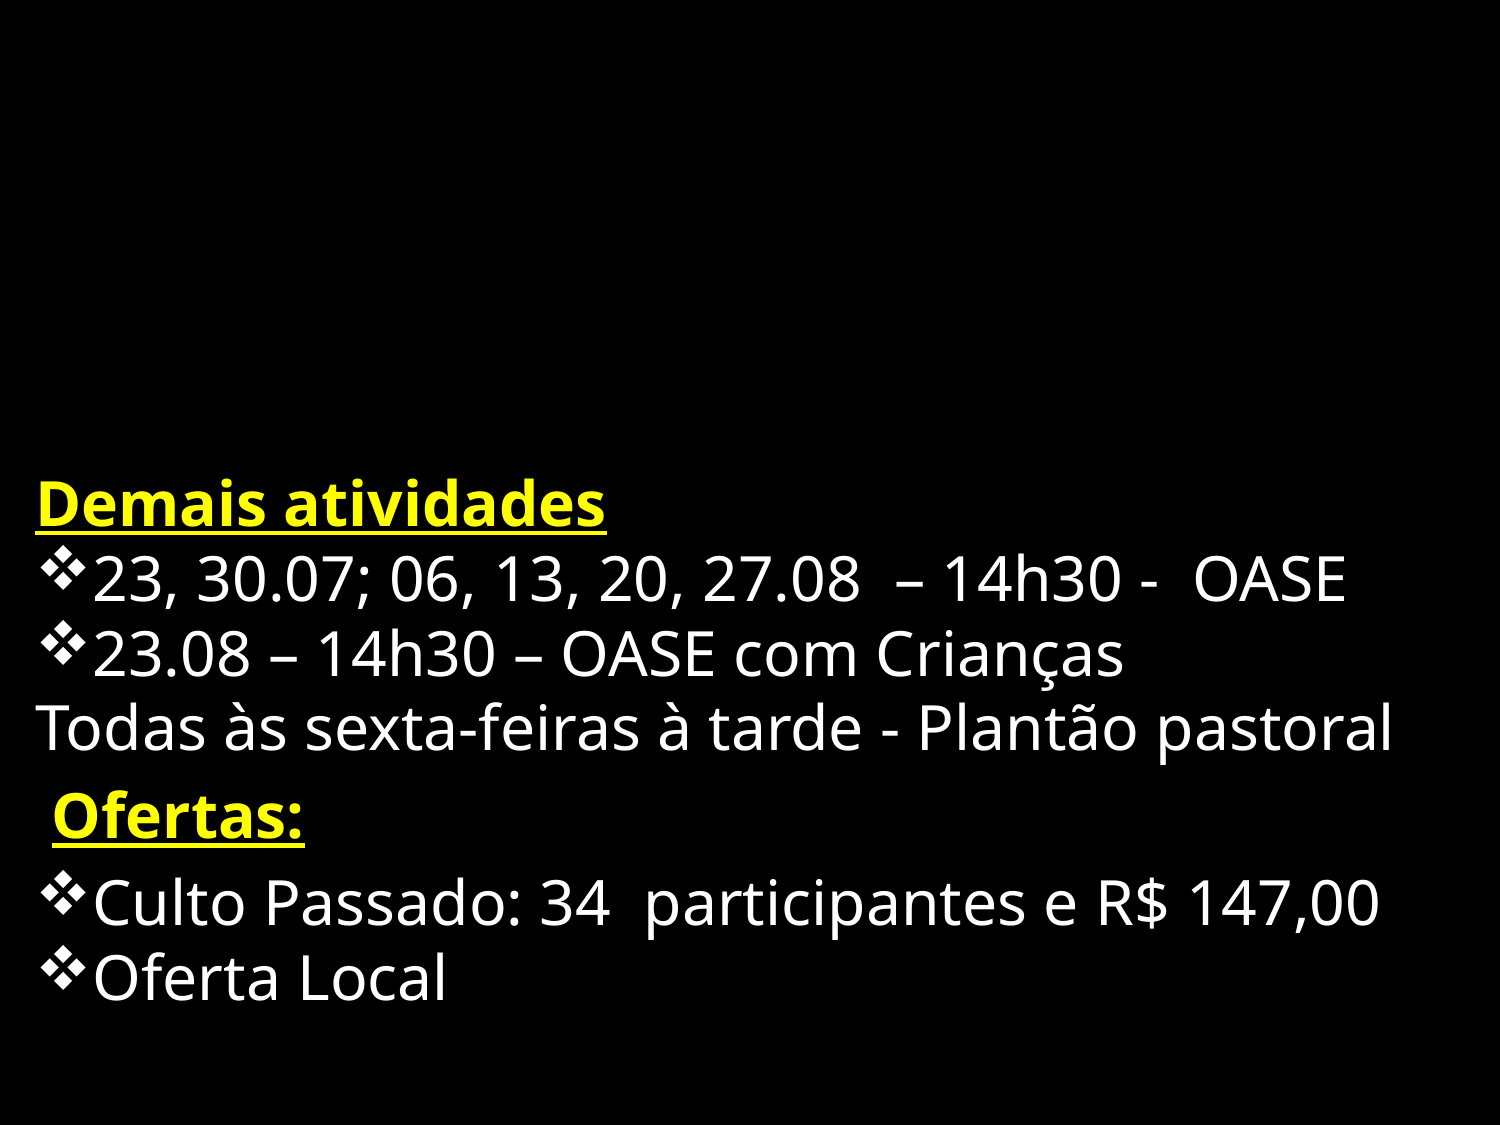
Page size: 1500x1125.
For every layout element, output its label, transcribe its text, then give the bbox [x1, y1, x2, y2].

text_box Demais atividades 23, 30.07; 06, 13, 20, 27.08 – 14h30 - OASE 23.08 – 14h30 – OASE com Crianças Todas às sexta-feiras à tarde - Plantão pastoral Ofertas: Culto Passado: 34 participantes e R$ 147,00 Oferta Local [20, 456, 1480, 1021]
